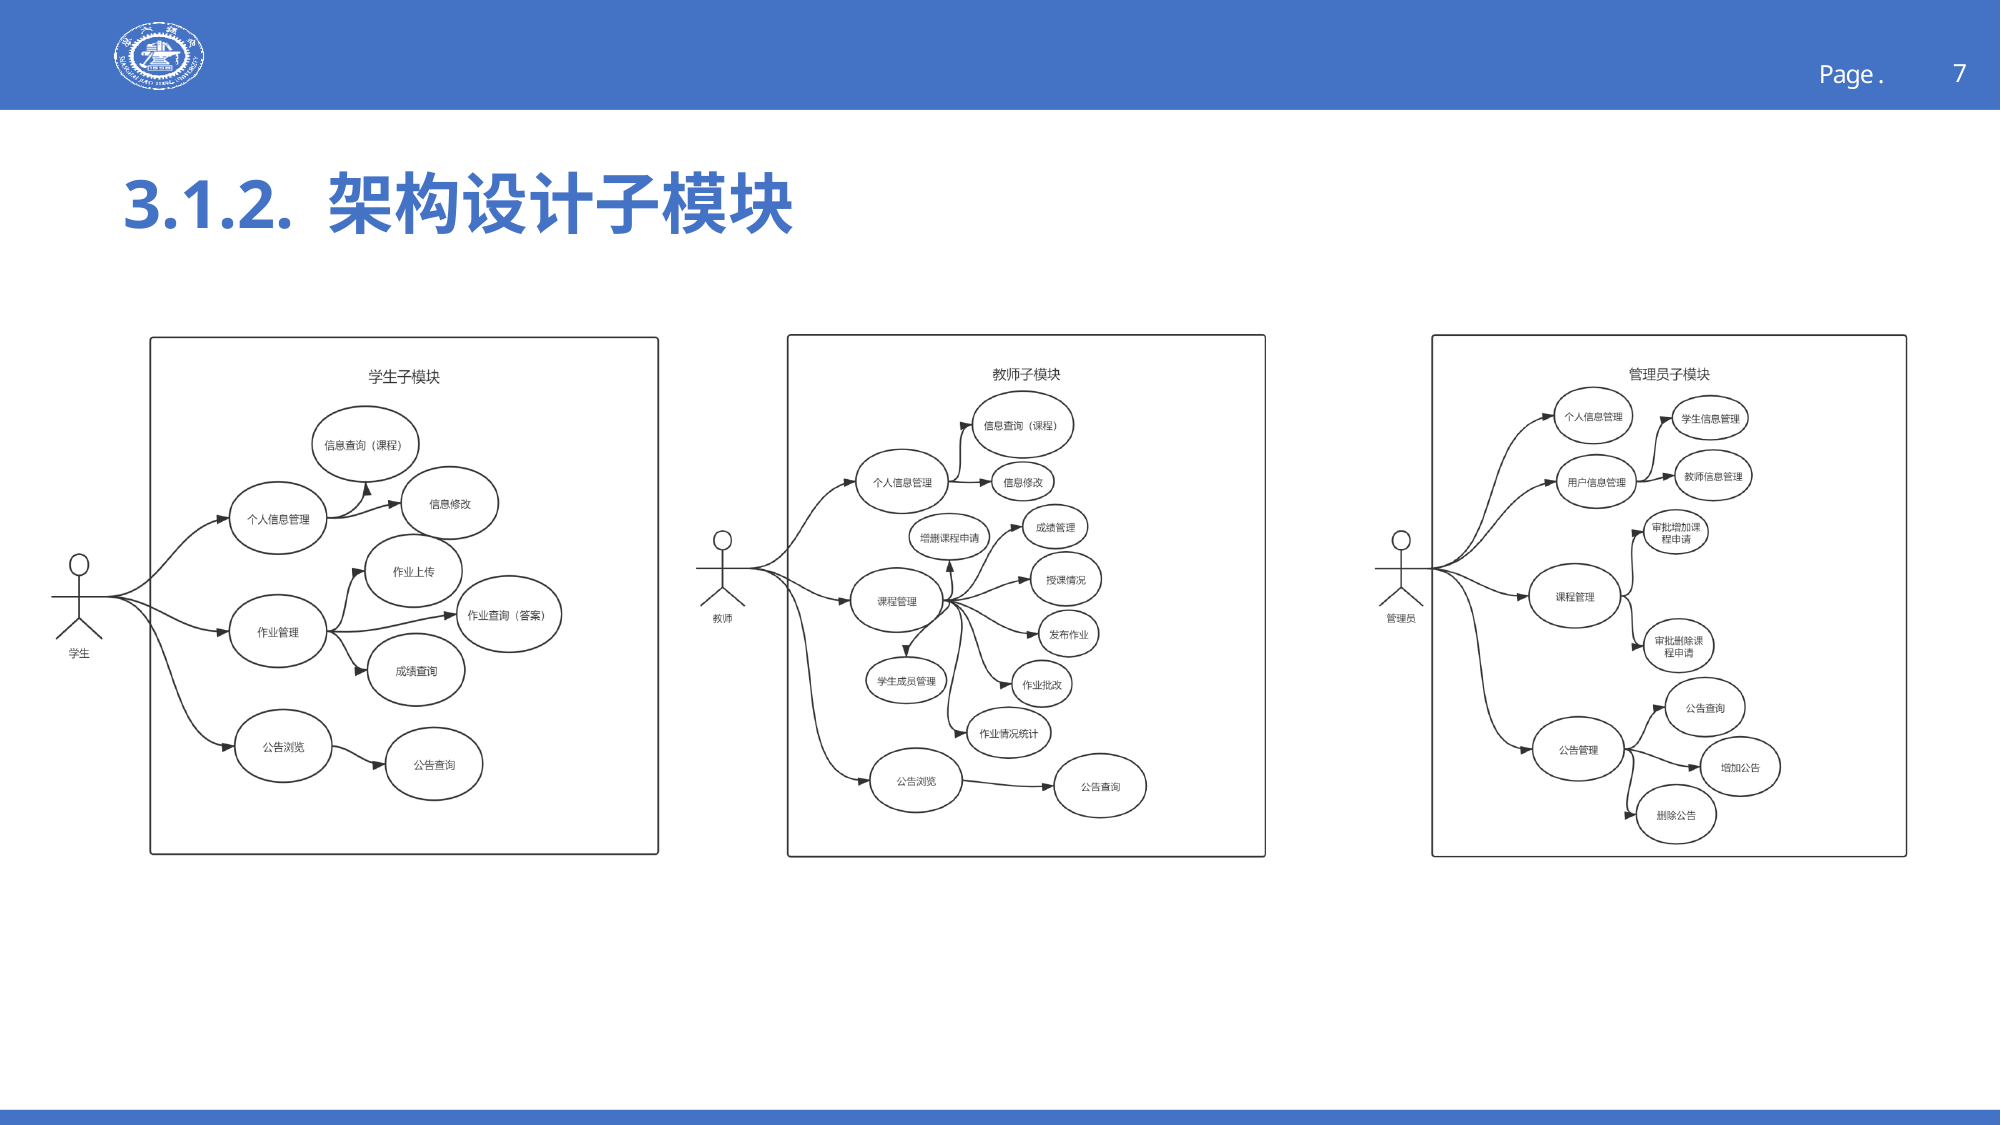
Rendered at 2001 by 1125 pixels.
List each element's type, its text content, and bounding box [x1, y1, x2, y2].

picture [1356, 316, 1925, 875]
slide_number 7 [1925, 51, 1983, 97]
picture [108, 17, 209, 93]
title 3.1.2. 架构设计子模块 [108, 159, 1940, 254]
picture [31, 316, 1284, 875]
